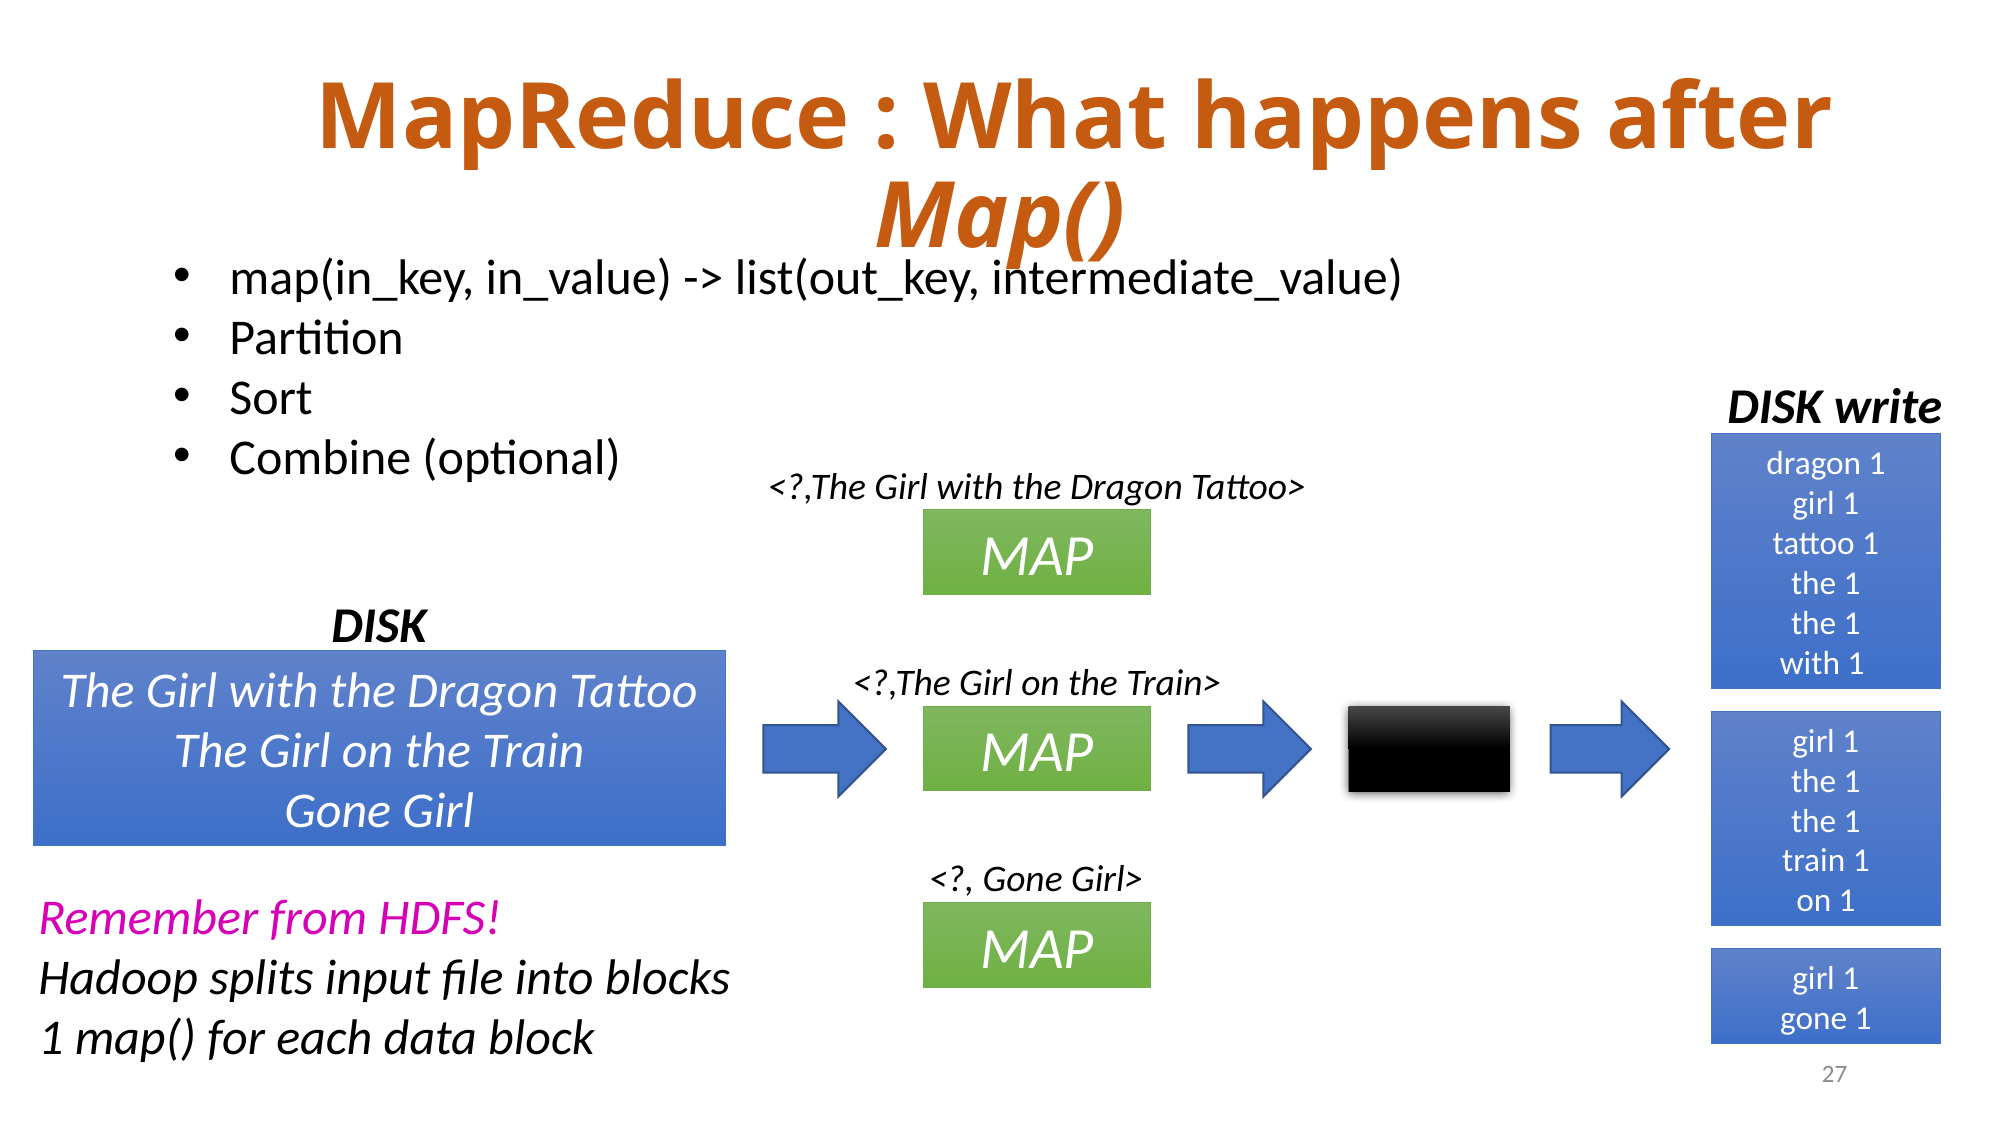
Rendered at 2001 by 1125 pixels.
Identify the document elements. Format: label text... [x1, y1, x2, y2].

text_box The Girl with the Dragon Tattoo The Girl on the Train Gone Girl [33, 650, 726, 846]
text_box dragon 1 girl 1 tattoo 1 the 1 the 1 with 1 [1711, 433, 1941, 689]
text_box DISK [316, 584, 442, 660]
text_box [1187, 698, 1313, 799]
text_box Remember from HDFS! Hadoop splits input file into blocks 1 map() for each data block [23, 877, 746, 1072]
text_box MAP [923, 711, 1151, 791]
text_box [1549, 698, 1671, 799]
text_box [762, 711, 888, 799]
text_box MAP [923, 907, 1151, 988]
text_box <?,The Girl with the Dragon Tattoo> [752, 454, 1322, 515]
text_box [1348, 706, 1510, 792]
text_box <?,The Girl on the Train> [837, 650, 1237, 711]
text_box DISK write [1712, 366, 1958, 442]
title MapReduce : What happens after Map() [137, 59, 1863, 278]
text_box map(in_key, in_value) -> list(out_key, intermediate_value) Partition Sort Combine (optional) [158, 237, 1419, 492]
text_box girl 1 the 1 the 1 train 1 on 1 [1711, 711, 1941, 926]
slide_number 27 [1412, 1042, 1863, 1103]
text_box MAP [923, 515, 1151, 595]
text_box girl 1 gone 1 [1711, 948, 1941, 1044]
text_box <?, Gone Girl> [913, 846, 1159, 907]
